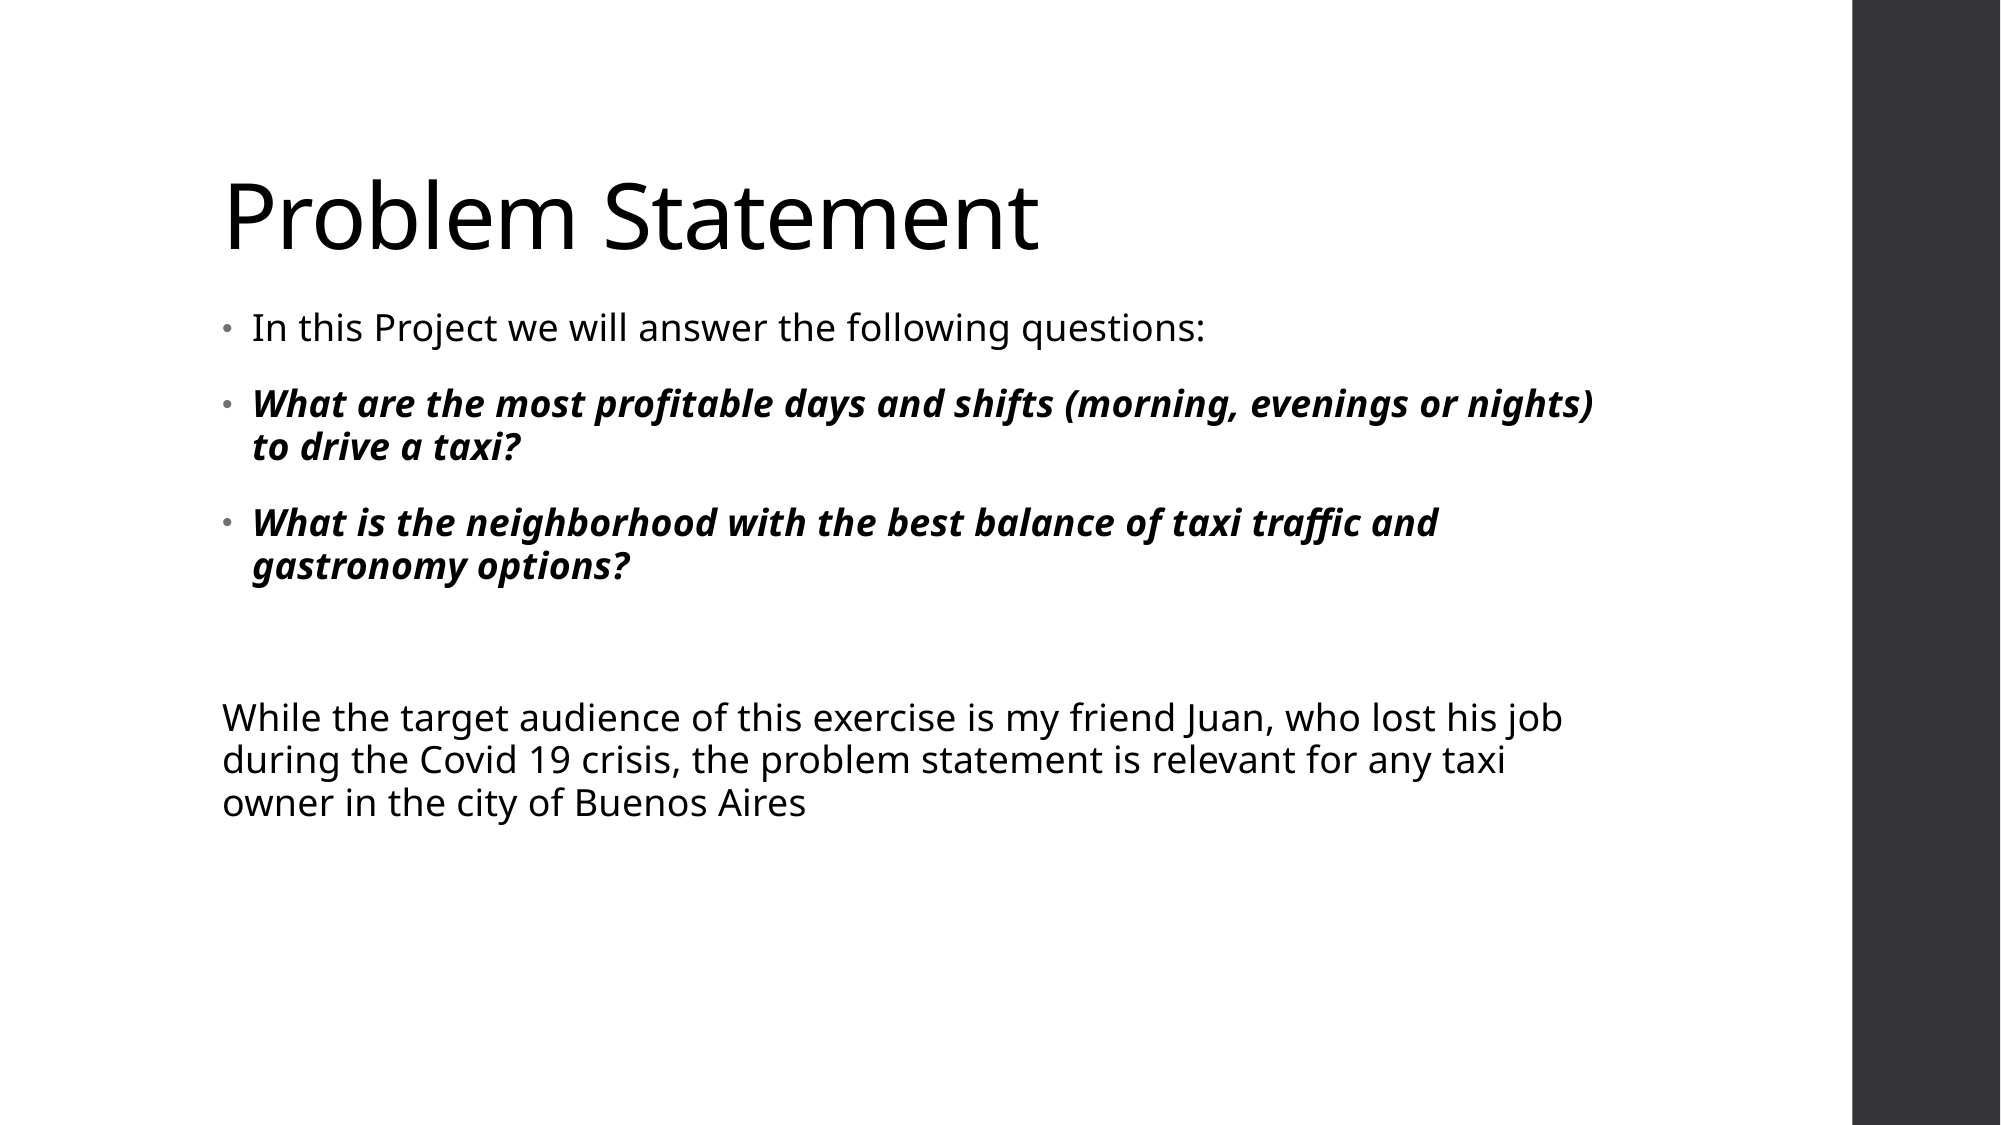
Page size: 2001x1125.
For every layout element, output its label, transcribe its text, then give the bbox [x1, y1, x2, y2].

title Problem Statement [206, 60, 1797, 278]
list In this Project we will answer the following questions: What are the most profitable days and shifts (morning, evenings or nights) to drive a taxi? What is the neighborhood with the best balance of taxi traffic and gastronomy options? While the target audience of this exercise is my friend Juan, who lost his job during the Covid 19 crisis, the problem statement is relevant for any taxi owner in the city of Buenos Aires [206, 299, 1617, 1014]
